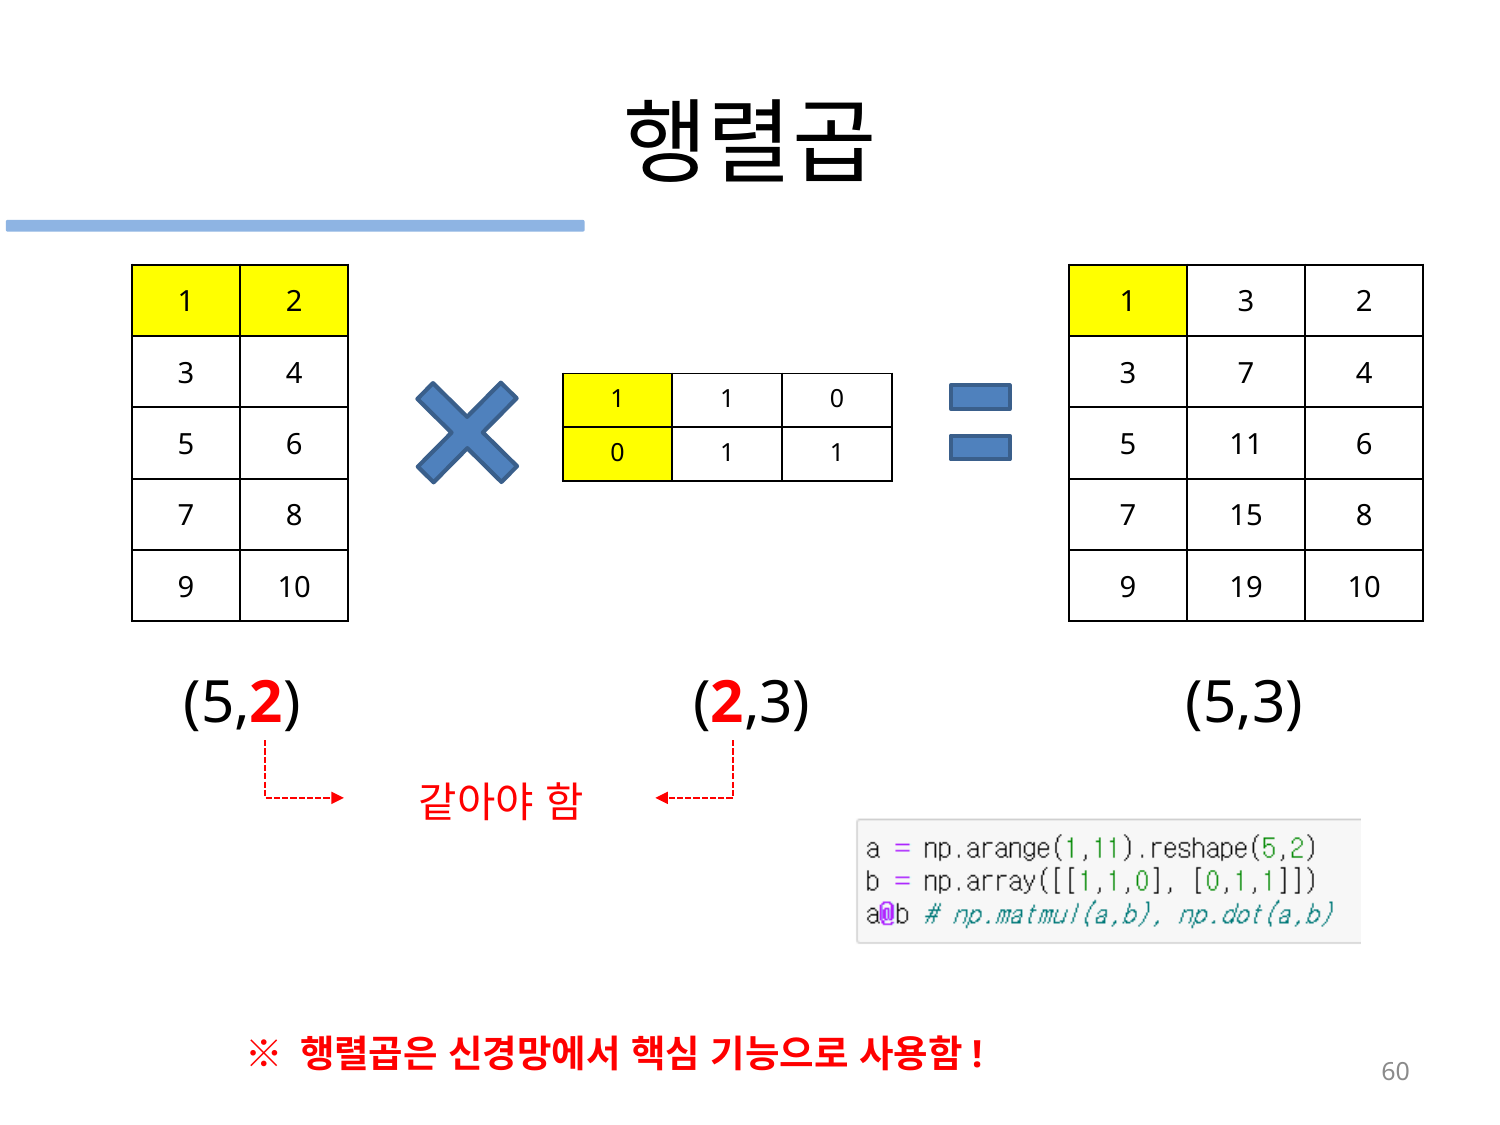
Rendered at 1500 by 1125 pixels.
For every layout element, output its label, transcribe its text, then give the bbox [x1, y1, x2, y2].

table_cell 0 [564, 428, 671, 480]
table_cell 8 [1306, 480, 1422, 549]
table_cell 9 [133, 551, 239, 620]
picture [844, 807, 1361, 956]
table_cell 5 [1070, 408, 1186, 478]
table_cell 1 [783, 428, 891, 480]
text_box 같아야 함 [403, 768, 600, 834]
table_cell 11 [1188, 408, 1304, 478]
table_cell 4 [241, 337, 347, 406]
table_cell 10 [241, 551, 347, 620]
text_box (2,3) [678, 656, 826, 742]
title 행렬곱 [75, 45, 1425, 233]
table_header 3 [1188, 266, 1304, 335]
table_cell 6 [1306, 408, 1422, 478]
table_header 1 [673, 374, 781, 426]
text_box [265, 740, 344, 805]
table_header 2 [241, 266, 347, 335]
table_cell 9 [1070, 551, 1186, 620]
table_header 1 [1070, 266, 1186, 335]
text_box [949, 383, 1012, 411]
table_header 2 [1306, 266, 1422, 335]
text_box ※ 행렬곱은 신경망에서 핵심 기능으로 사용함! [230, 1023, 1317, 1083]
table_cell 3 [1070, 337, 1186, 406]
text_box [3, 217, 587, 234]
table_cell 6 [241, 408, 347, 478]
text_box [655, 740, 734, 805]
slide_number 60 [1074, 1042, 1425, 1103]
table_cell 8 [241, 480, 347, 549]
table_cell 19 [1188, 551, 1304, 620]
text_box (5,3) [1171, 656, 1318, 742]
table_cell 10 [1306, 551, 1422, 620]
table_cell 15 [1188, 480, 1304, 549]
table_cell 4 [1306, 337, 1422, 406]
text_box [415, 380, 520, 485]
table_cell 7 [1188, 337, 1304, 406]
table_header 0 [783, 374, 891, 426]
text_box [949, 434, 1012, 461]
table_cell 7 [1070, 480, 1186, 549]
table_header 1 [133, 266, 239, 335]
table_cell 7 [133, 480, 239, 549]
table_header 1 [564, 374, 671, 426]
text_box (5,2) [168, 656, 316, 742]
table_cell 5 [133, 408, 239, 478]
table_cell 3 [133, 337, 239, 406]
table_cell 1 [673, 428, 781, 480]
